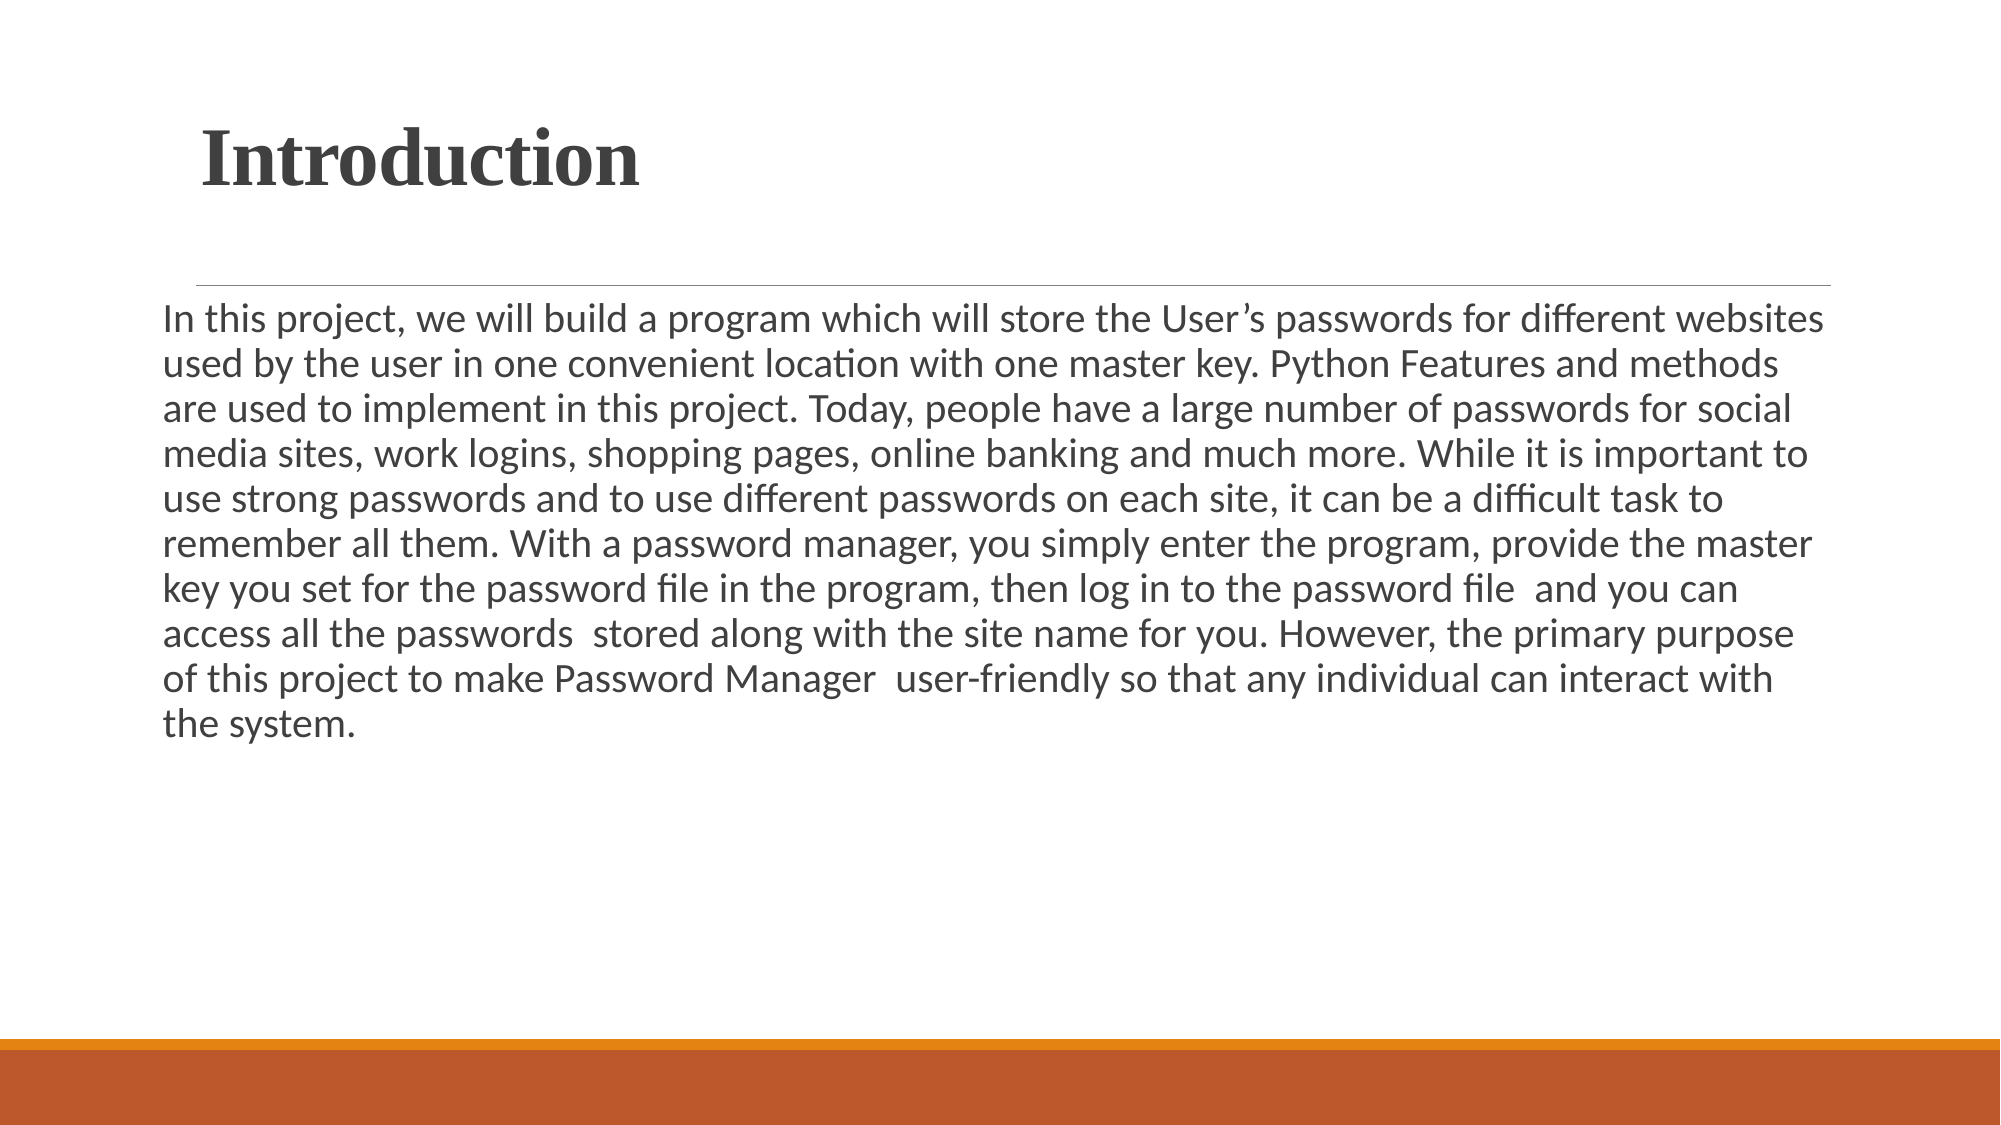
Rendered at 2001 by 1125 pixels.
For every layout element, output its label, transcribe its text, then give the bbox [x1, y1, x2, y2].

title Introduction [185, 0, 1883, 210]
list In this project, we will build a program which will store the User’s passwords for different websites used by the user in one convenient location with one master key. Python Features and methods are used to implement in this project. Today, people have a large number of passwords for social media sites, work logins, shopping pages, online banking and much more. While it is important to use strong passwords and to use different passwords on each site, it can be a difficult task to remember all them. With a password manager, you simply enter the program, provide the master key you set for the password file in the program, then log in to the password file and you can access all the passwords stored along with the site name for you. However, the primary purpose of this project to make Password Manager user-friendly so that any individual can interact with the system. [147, 288, 1835, 984]
